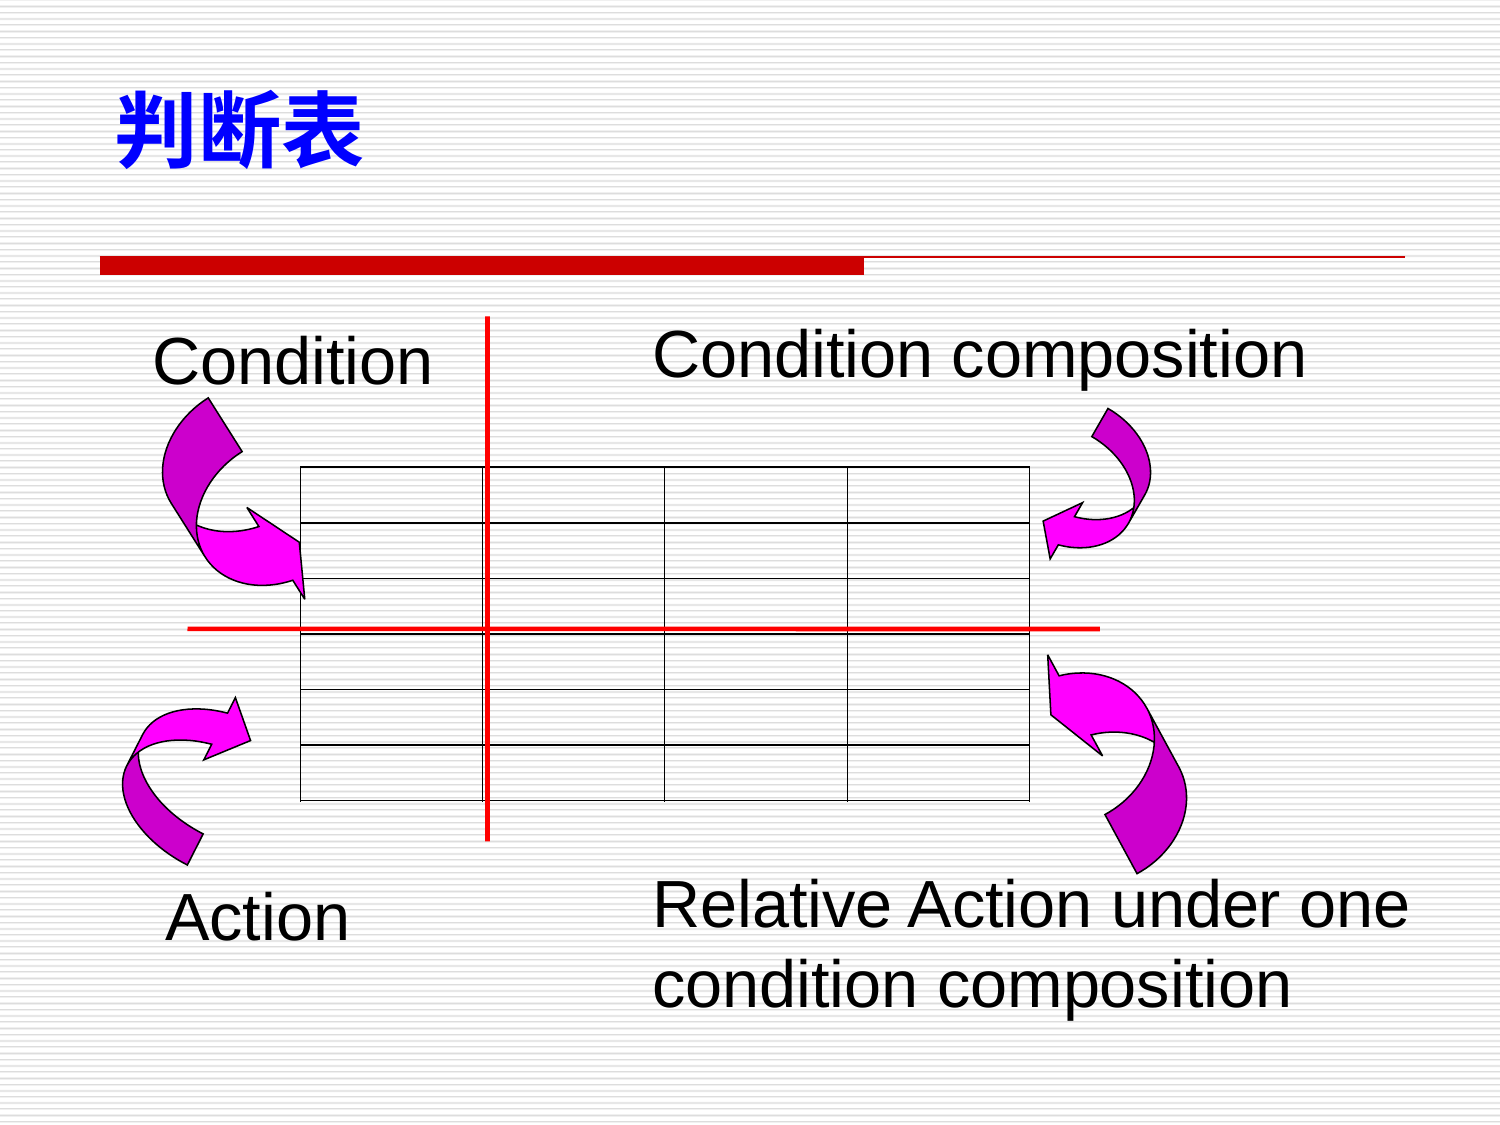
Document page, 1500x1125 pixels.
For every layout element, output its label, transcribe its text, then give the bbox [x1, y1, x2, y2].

text_box Relative Action under one condition composition [637, 853, 1500, 1109]
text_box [299, 466, 1438, 855]
text_box Action [150, 866, 366, 962]
picture [0, 0, 1500, 1125]
text_box 判断表 [100, 60, 851, 186]
text_box [162, 397, 294, 586]
text_box Condition [137, 310, 449, 406]
text_box Condition composition [637, 303, 1413, 399]
text_box [122, 697, 251, 865]
